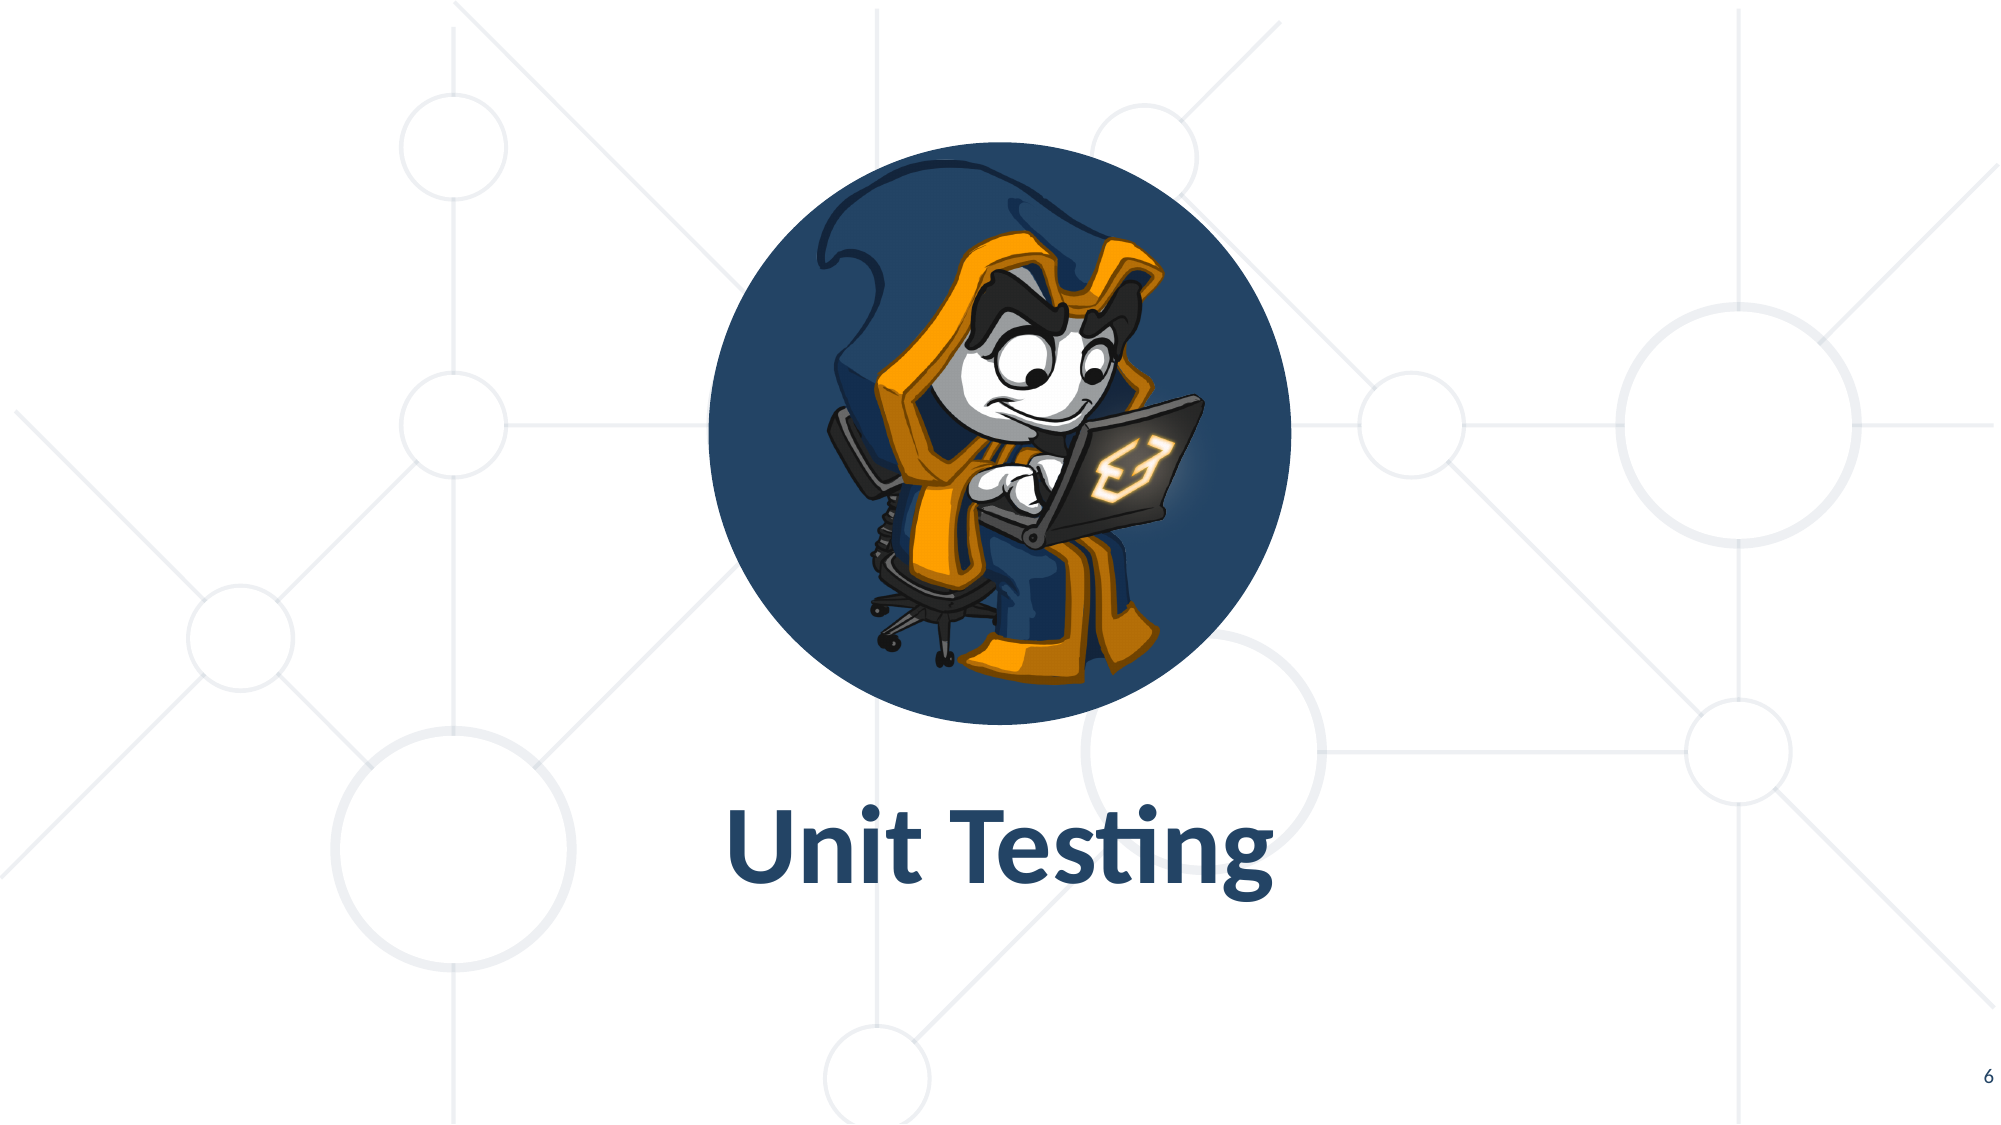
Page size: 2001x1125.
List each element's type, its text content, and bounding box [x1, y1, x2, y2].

slide_number 6 [1929, 1049, 2000, 1100]
list Unit Testing [100, 771, 1900, 898]
picture [783, 108, 1279, 716]
